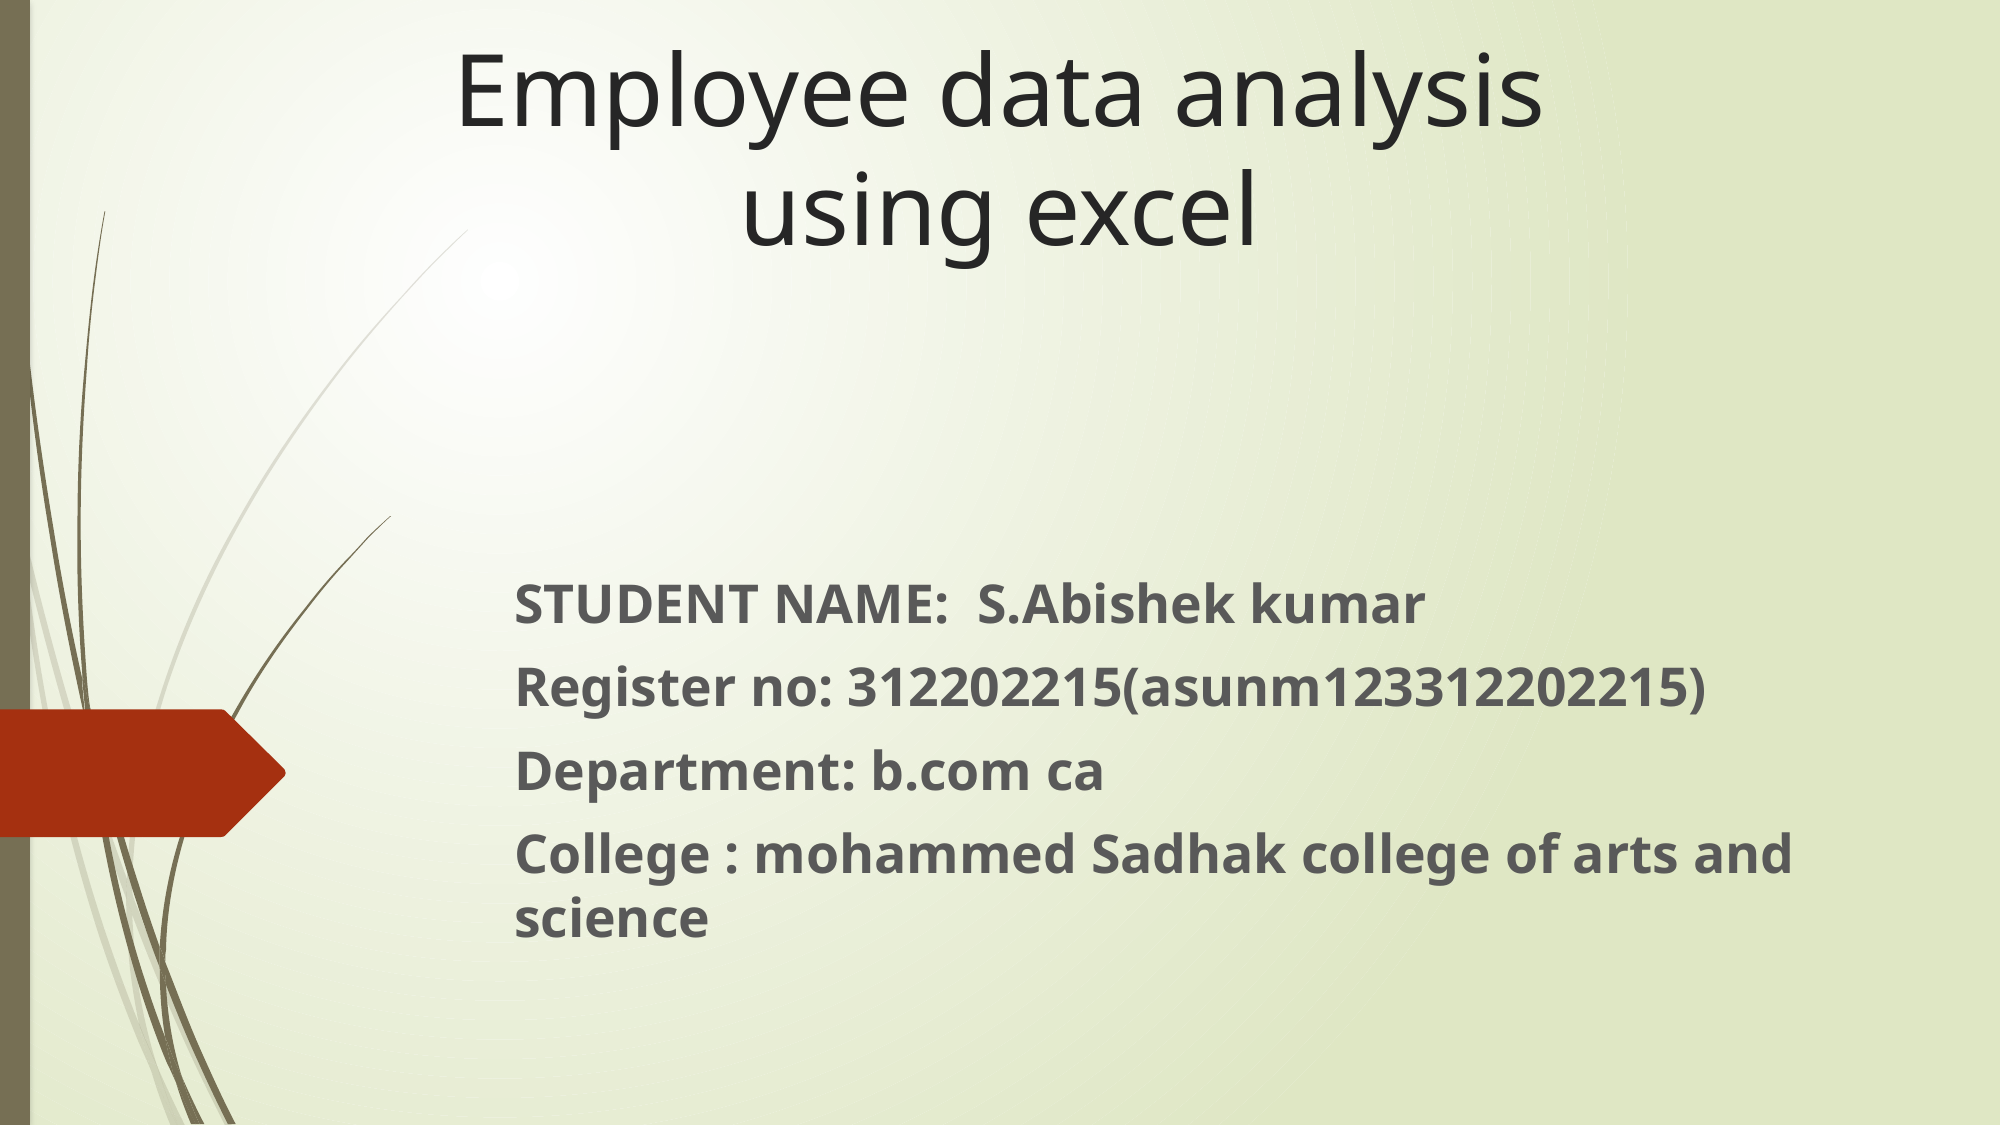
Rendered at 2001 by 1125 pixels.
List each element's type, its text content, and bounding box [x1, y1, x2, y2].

title Employee data analysis using excel [338, 66, 1662, 274]
subtitle STUDENT NAME: S.Abishek kumar Register no: 312202215(asunm123312202215) Department: b.com ca College : mohammed Sadhak college of arts and science [499, 562, 1931, 960]
